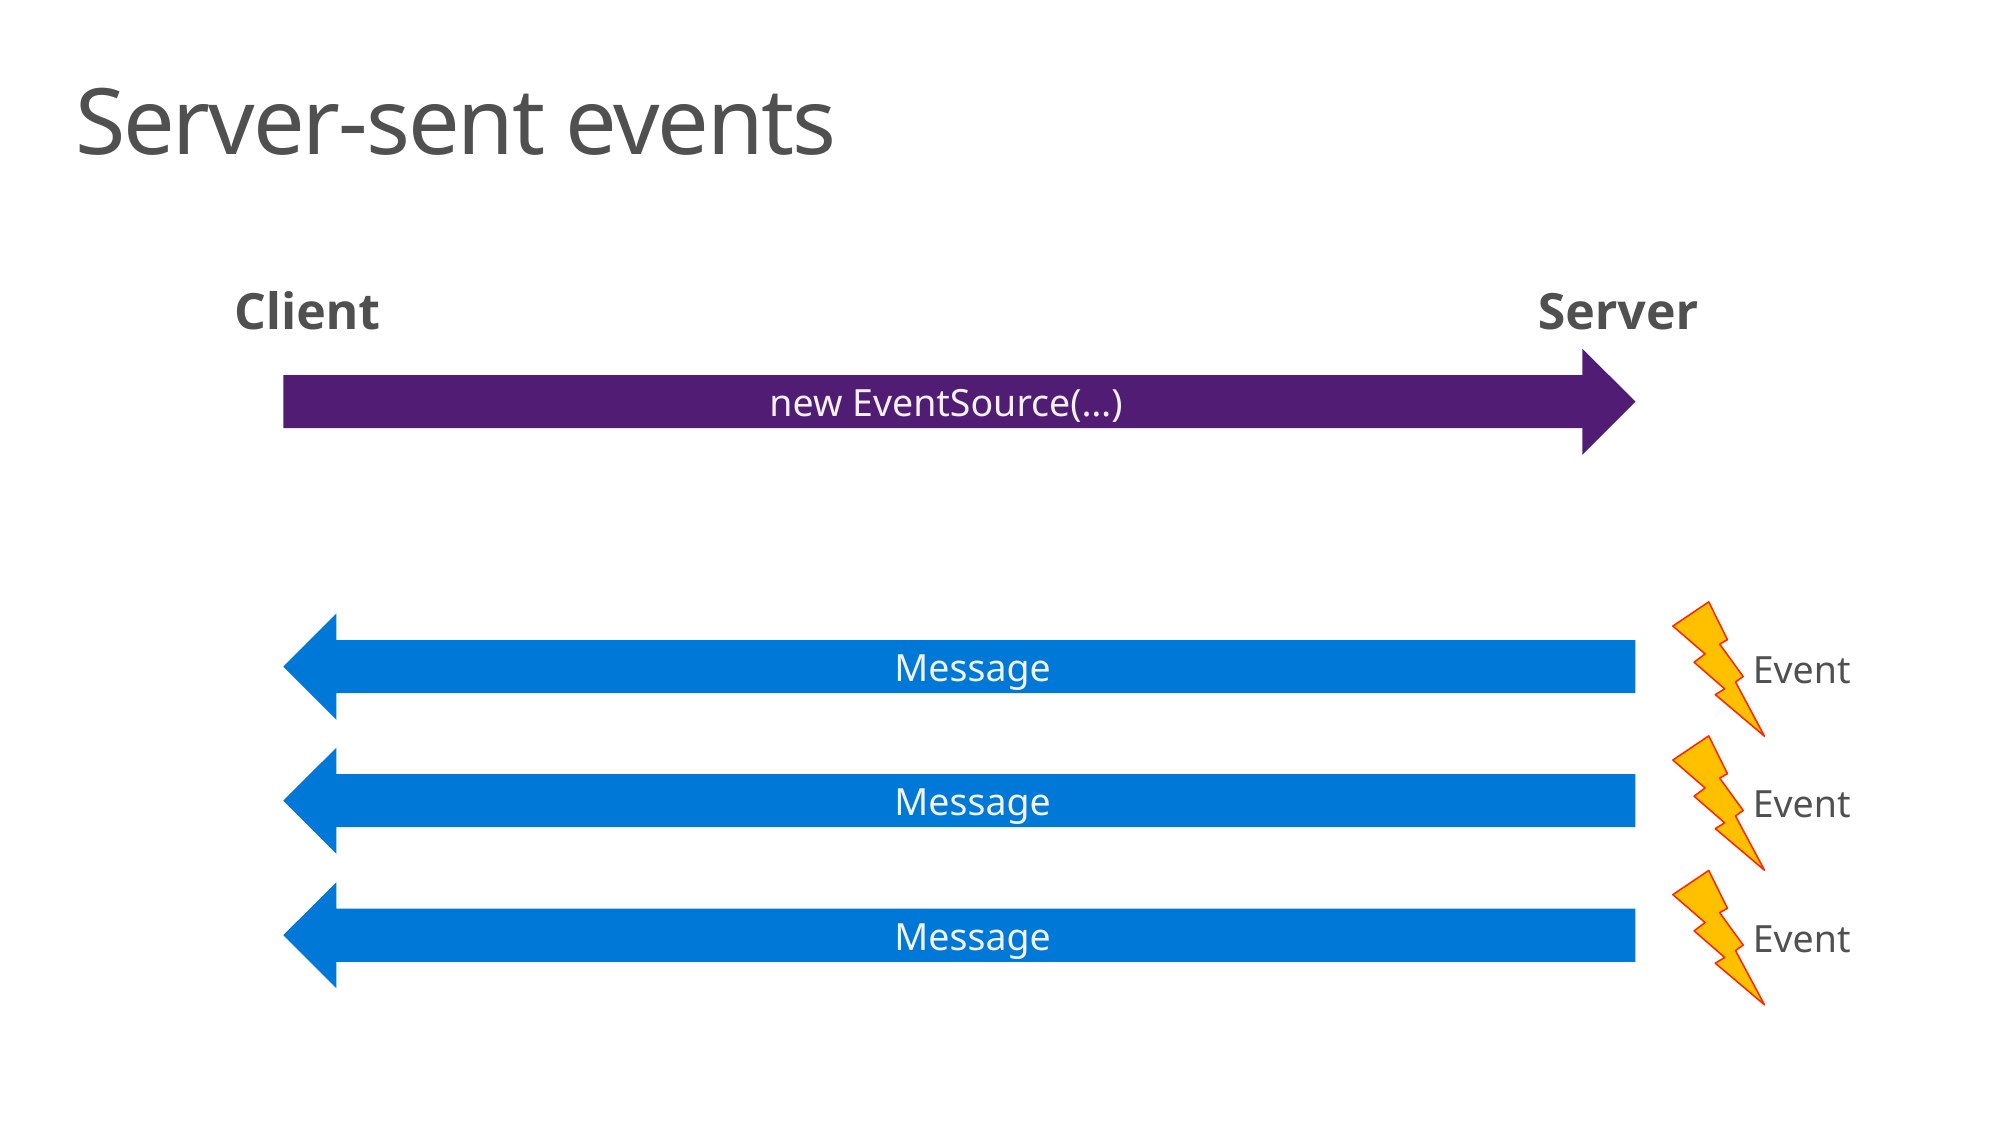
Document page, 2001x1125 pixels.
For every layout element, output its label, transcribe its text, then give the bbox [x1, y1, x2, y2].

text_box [1672, 870, 1848, 1006]
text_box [1672, 601, 1848, 735]
text_box Client [234, 279, 381, 340]
title Server-sent events [75, 75, 1925, 180]
text_box Server [1537, 279, 1699, 340]
text_box Message [282, 746, 1637, 855]
text_box Message [282, 612, 1637, 721]
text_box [1672, 735, 1848, 870]
text_box new EventSource(…) [282, 347, 1636, 456]
text_box Message [282, 881, 1637, 990]
